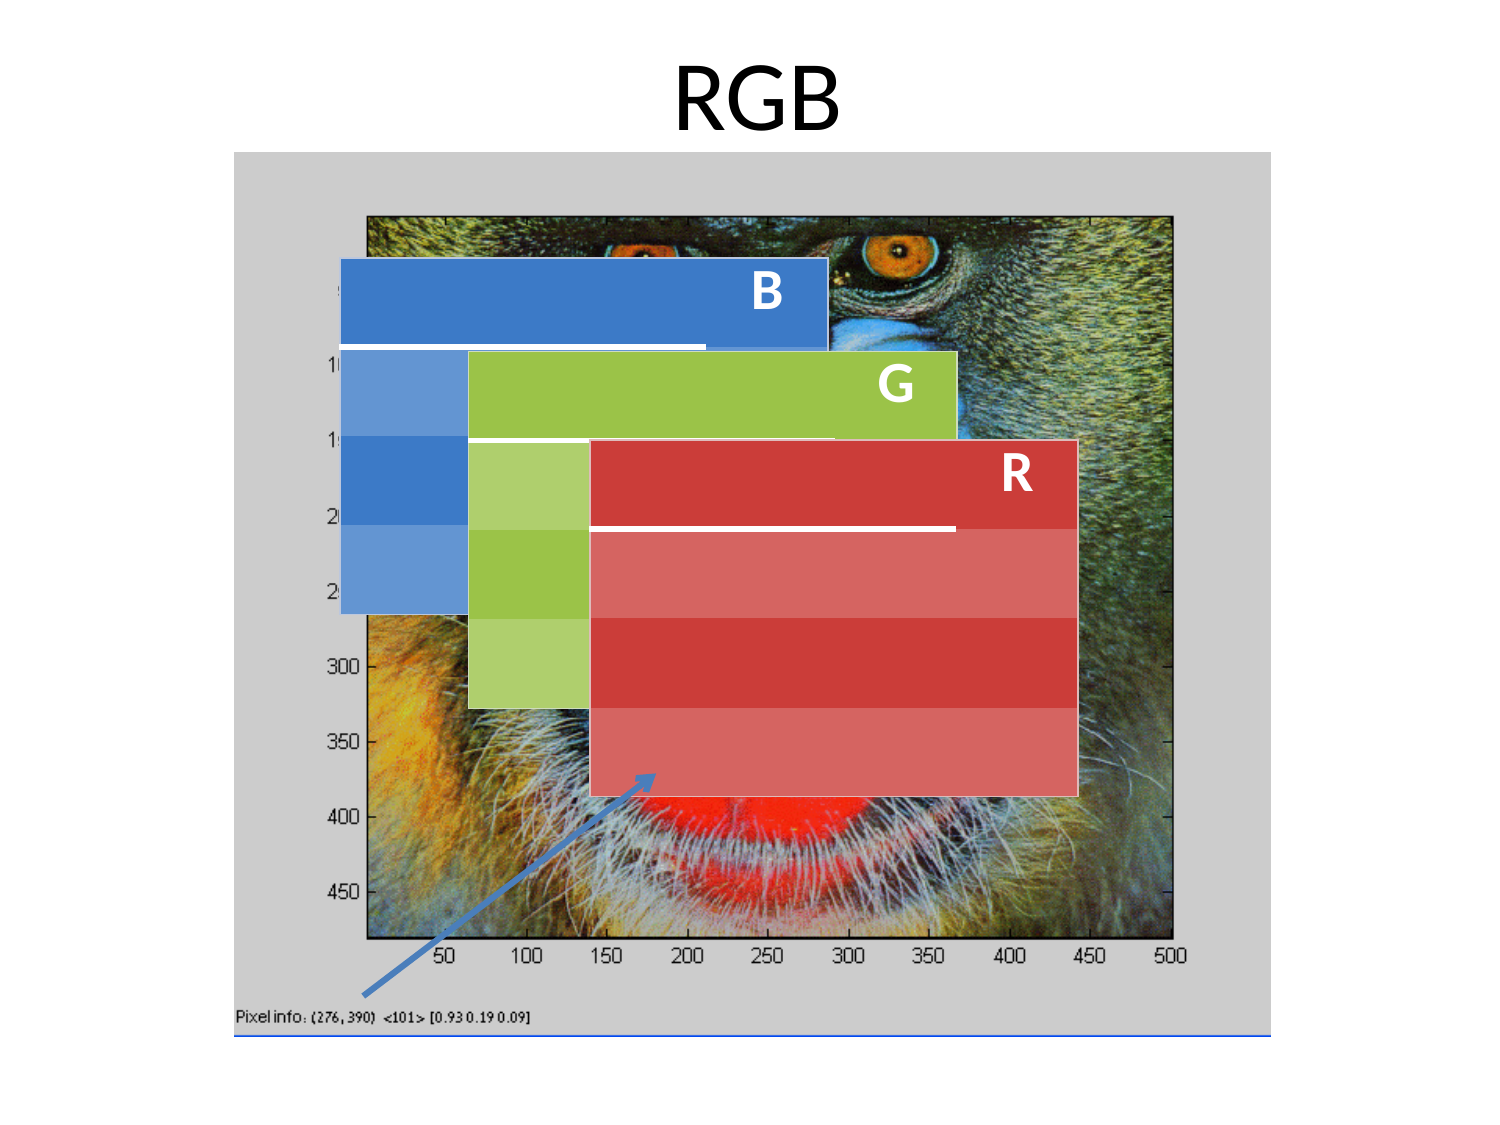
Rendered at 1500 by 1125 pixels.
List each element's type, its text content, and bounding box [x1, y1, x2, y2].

picture [234, 152, 1271, 1037]
text_box RGB [657, 23, 858, 150]
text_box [363, 773, 657, 997]
